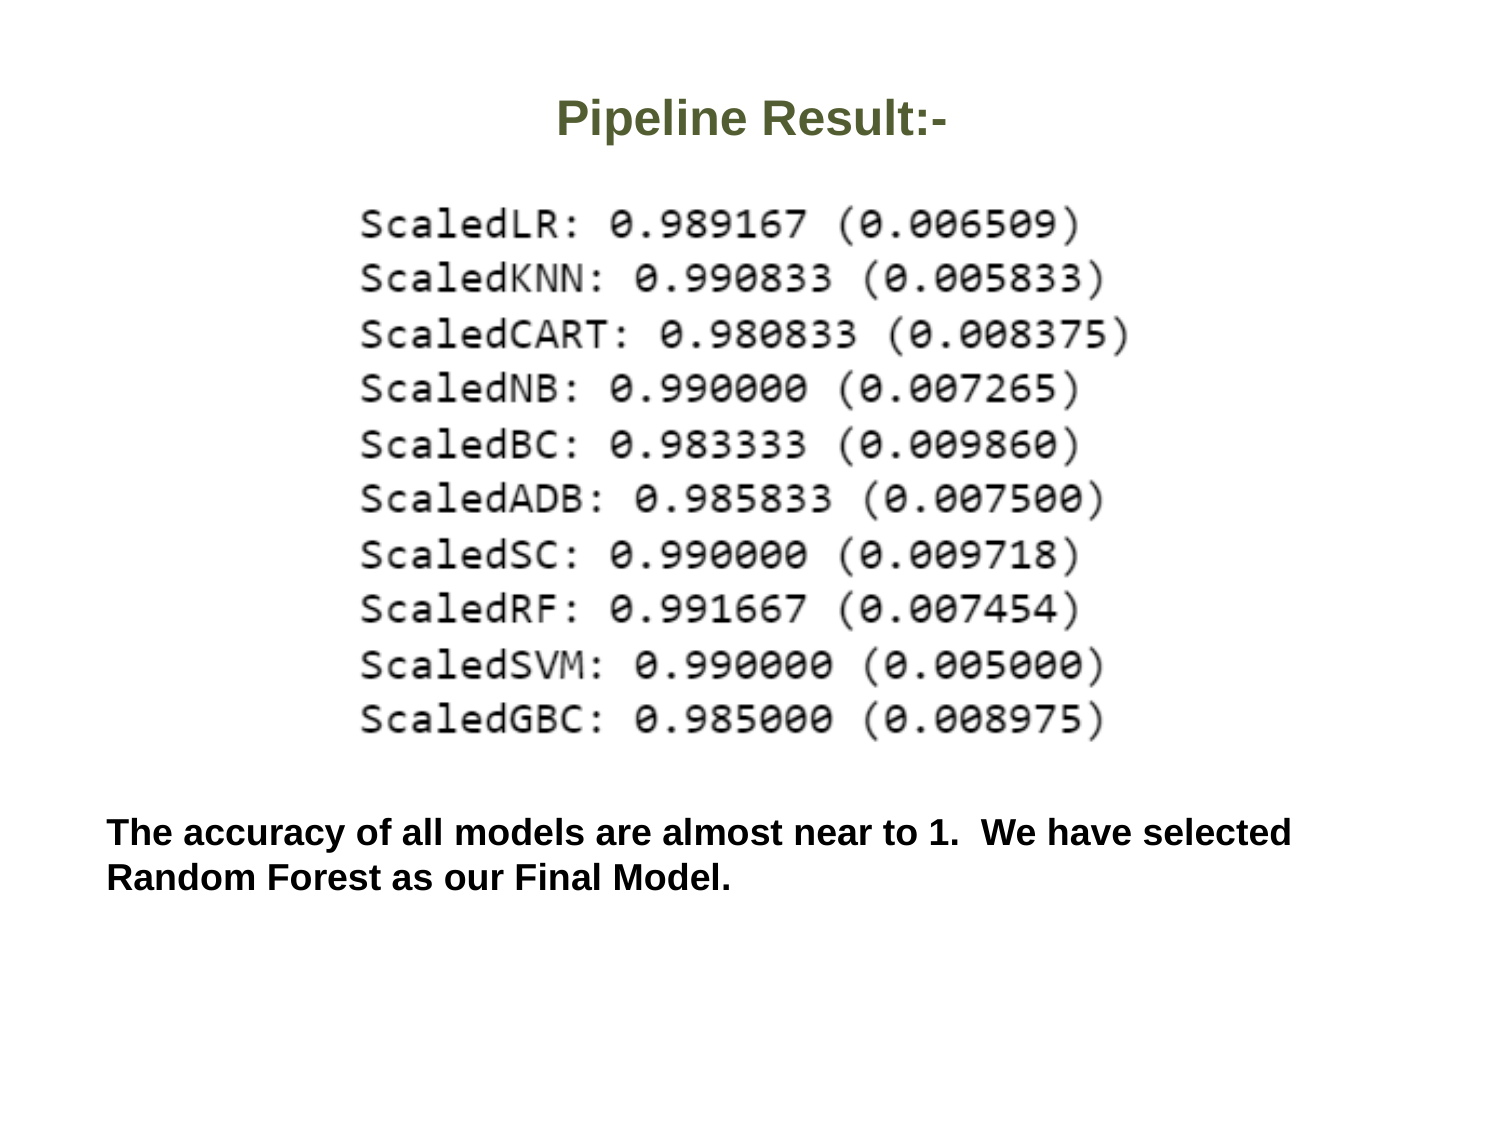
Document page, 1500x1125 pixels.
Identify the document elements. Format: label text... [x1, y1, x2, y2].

picture [315, 180, 1147, 768]
text_box Pipeline Result:- [91, 77, 1413, 153]
text_box The accuracy of all models are almost near to 1. We have selected Random Forest as our Final Model. [91, 800, 1413, 906]
